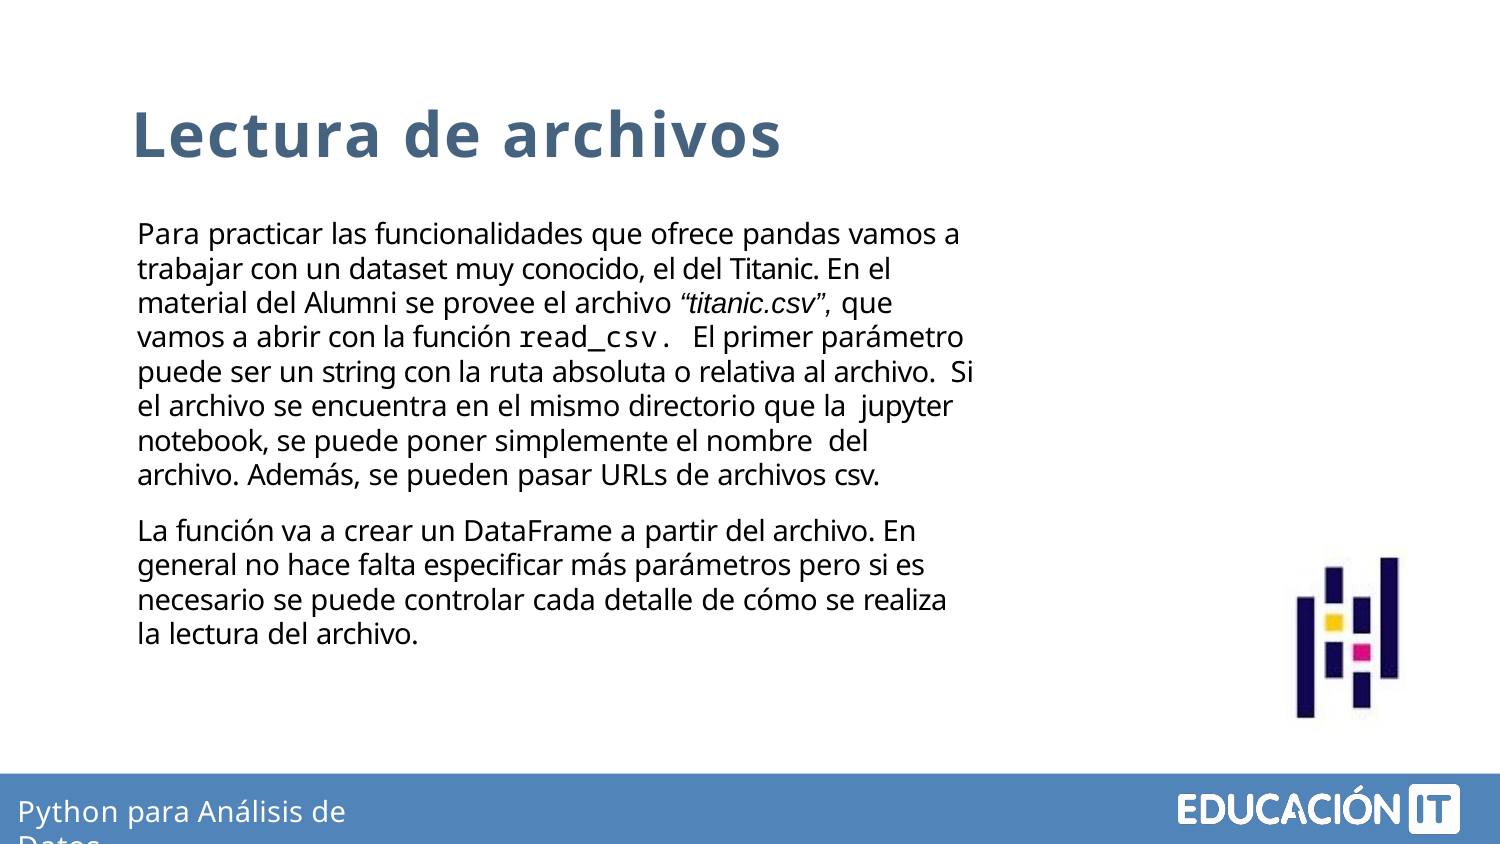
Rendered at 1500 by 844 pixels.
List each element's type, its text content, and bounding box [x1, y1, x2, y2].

footer Python para Análisis de Datos [15, 793, 412, 844]
text_box Para practicar las funcionalidades que ofrece pandas vamos a trabajar con un dataset muy conocido, el del Titanic. En el material del Alumni se provee el archivo “titanic.csv”, que vamos a abrir con la función read_csv. El primer parámetro puede ser un string con la ruta absoluta o relativa al archivo. Si el archivo se encuentra en el mismo directorio que la jupyter notebook, se puede poner simplemente el nombre del archivo. Además, se pueden pasar URLs de archivos csv. La función va a crear un DataFrame a partir del archivo. En general no hace falta especiﬁcar más parámetros pero si es necesario se puede controlar cada detalle de cómo se realiza la lectura del archivo. [135, 212, 977, 651]
picture [1175, 778, 1463, 840]
title Lectura de archivos [129, 93, 863, 237]
picture [1284, 543, 1408, 735]
